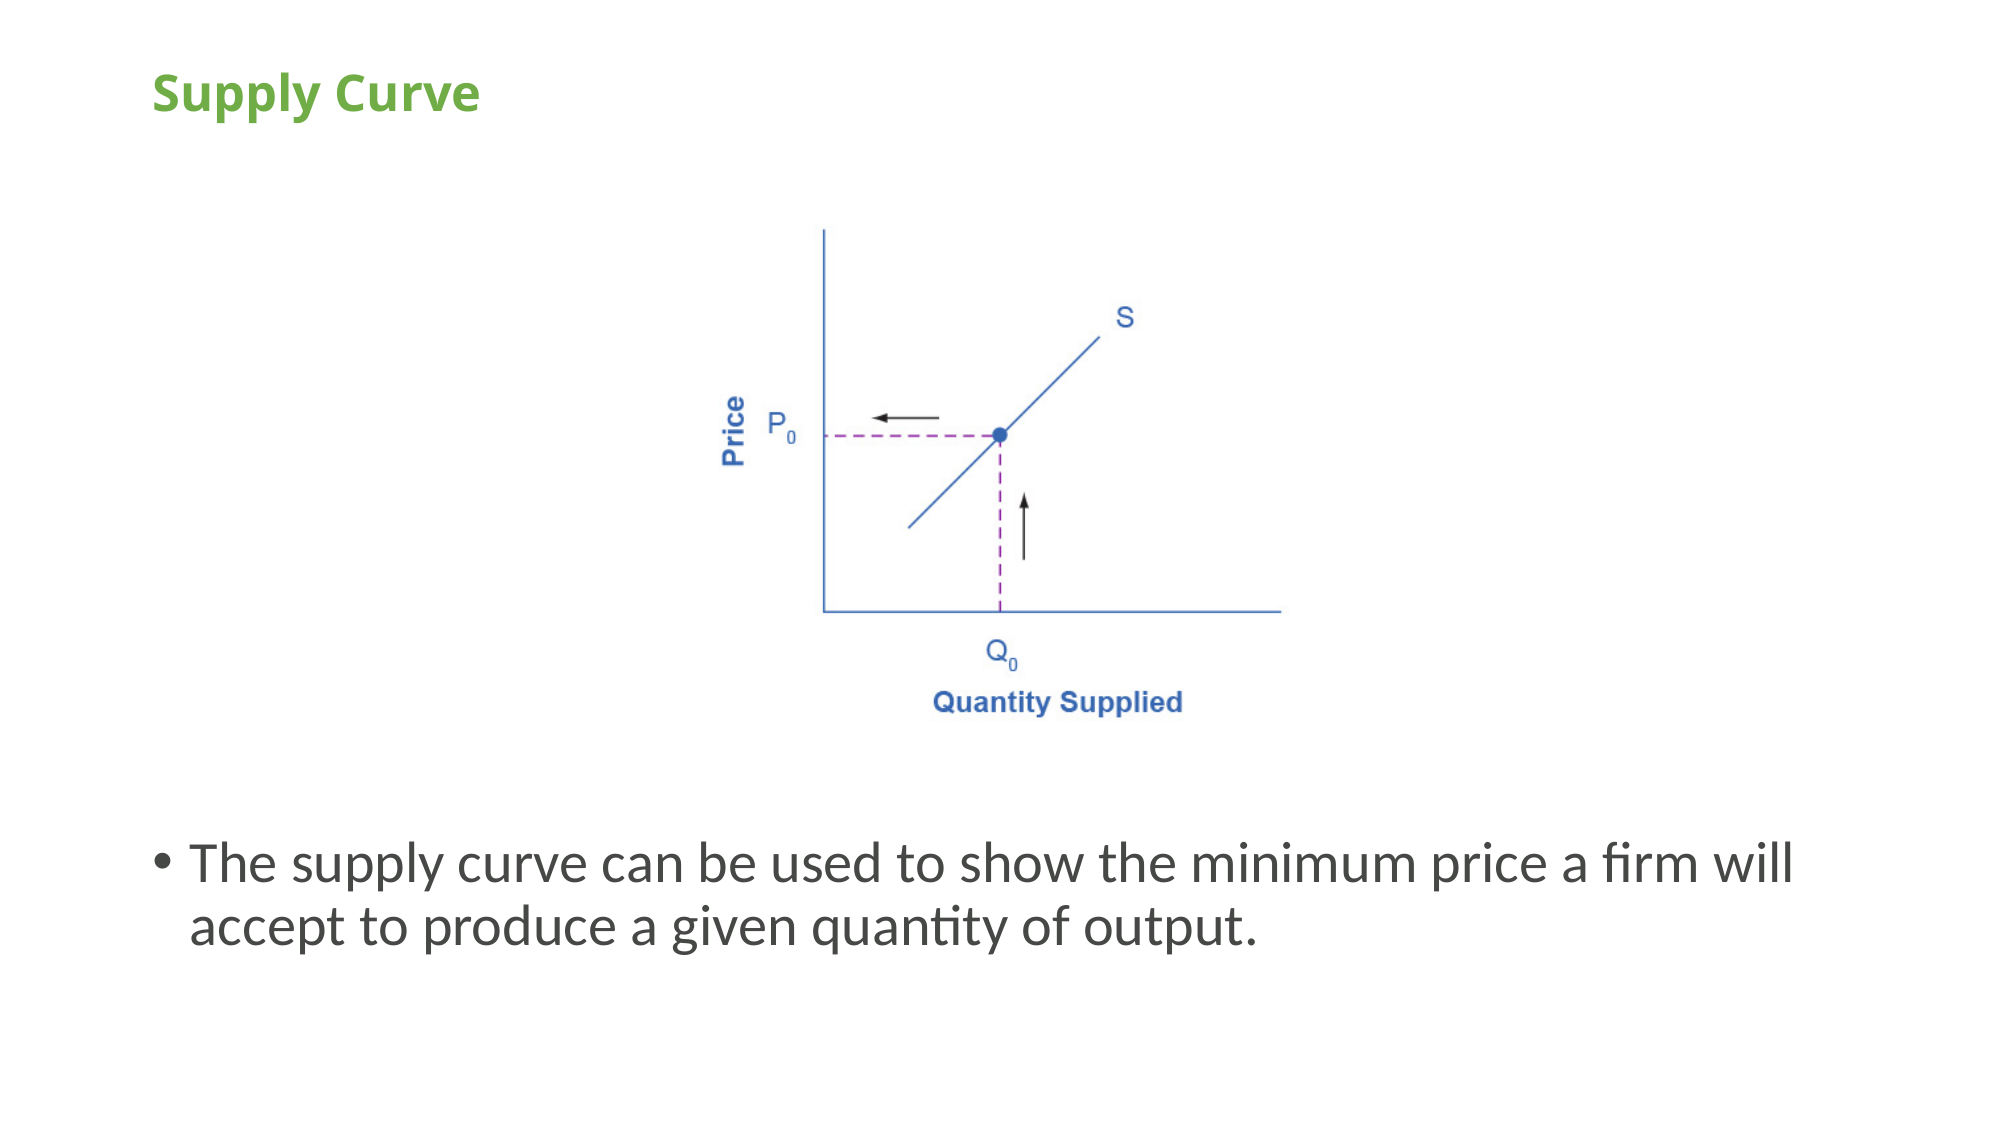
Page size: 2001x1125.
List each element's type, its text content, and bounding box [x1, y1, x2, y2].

title Supply Curve [137, 59, 1863, 130]
picture [571, 214, 1429, 740]
list The supply curve can be used to show the minimum price a firm will accept to produce a given quantity of output. [137, 824, 1863, 1016]
